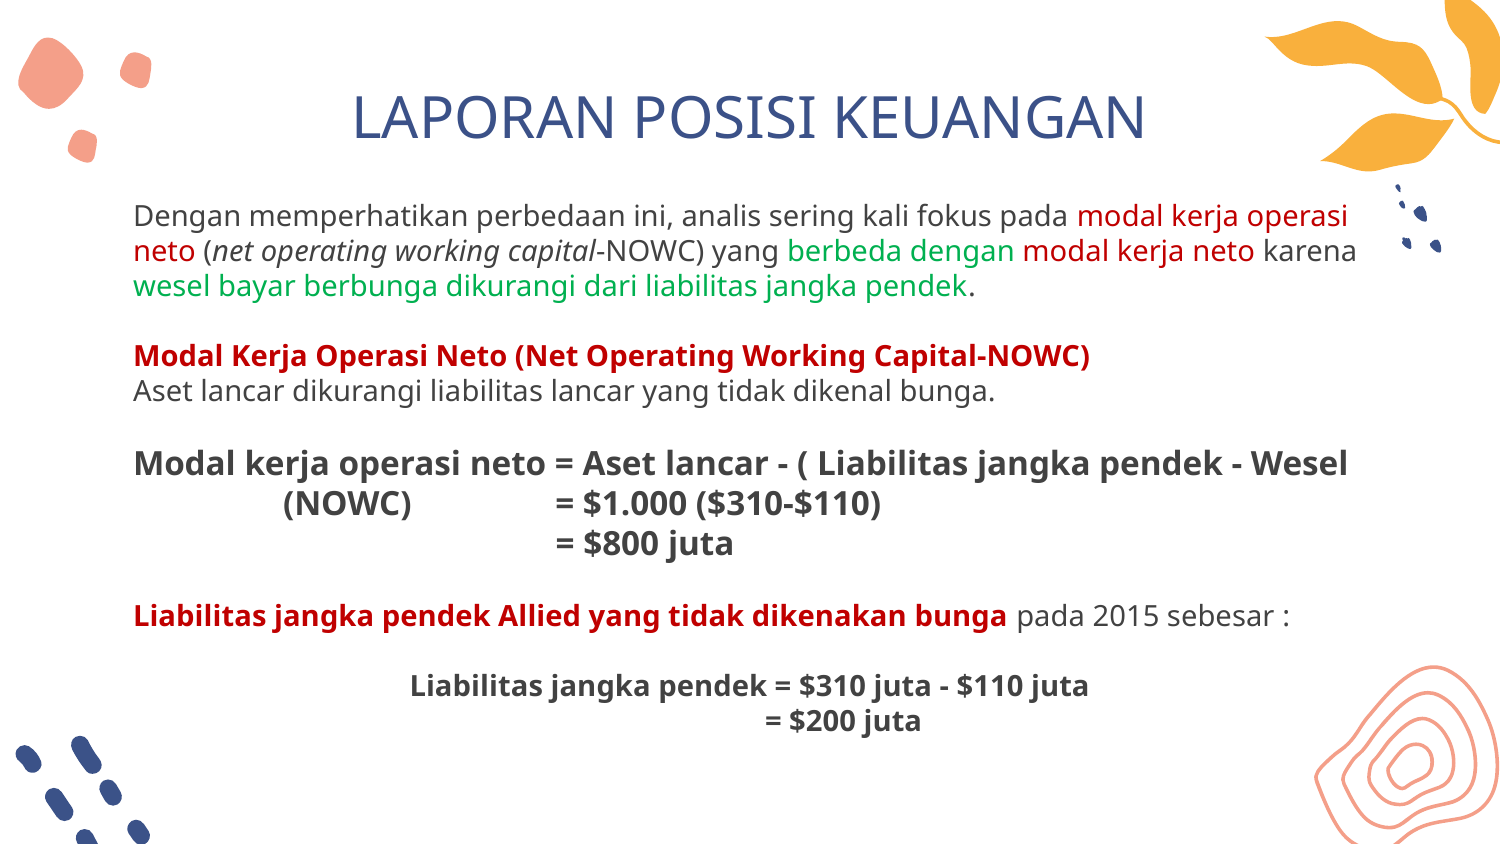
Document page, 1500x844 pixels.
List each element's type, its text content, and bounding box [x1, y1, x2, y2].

list Dengan memperhatikan perbedaan ini, analis sering kali fokus pada modal kerja operasi neto (net operating working capital-NOWC) yang berbeda dengan modal kerja neto karena wesel bayar berbunga dikurangi dari liabilitas jangka pendek. Modal Kerja Operasi Neto (Net Operating Working Capital-NOWC) Aset lancar dikurangi liabilitas lancar yang tidak dikenal bunga. Modal kerja operasi neto = Aset lancar - ( Liabilitas jangka pendek - Wesel (NOWC) = $1.000 ($310-$110) = $800 juta Liabilitas jangka pendek Allied yang tidak dikenakan bunga pada 2015 sebesar : Liabilitas jangka pendek = $310 juta - $110 juta = $200 juta [118, 182, 1382, 750]
title LAPORAN POSISI KEUANGAN [118, 65, 1382, 160]
